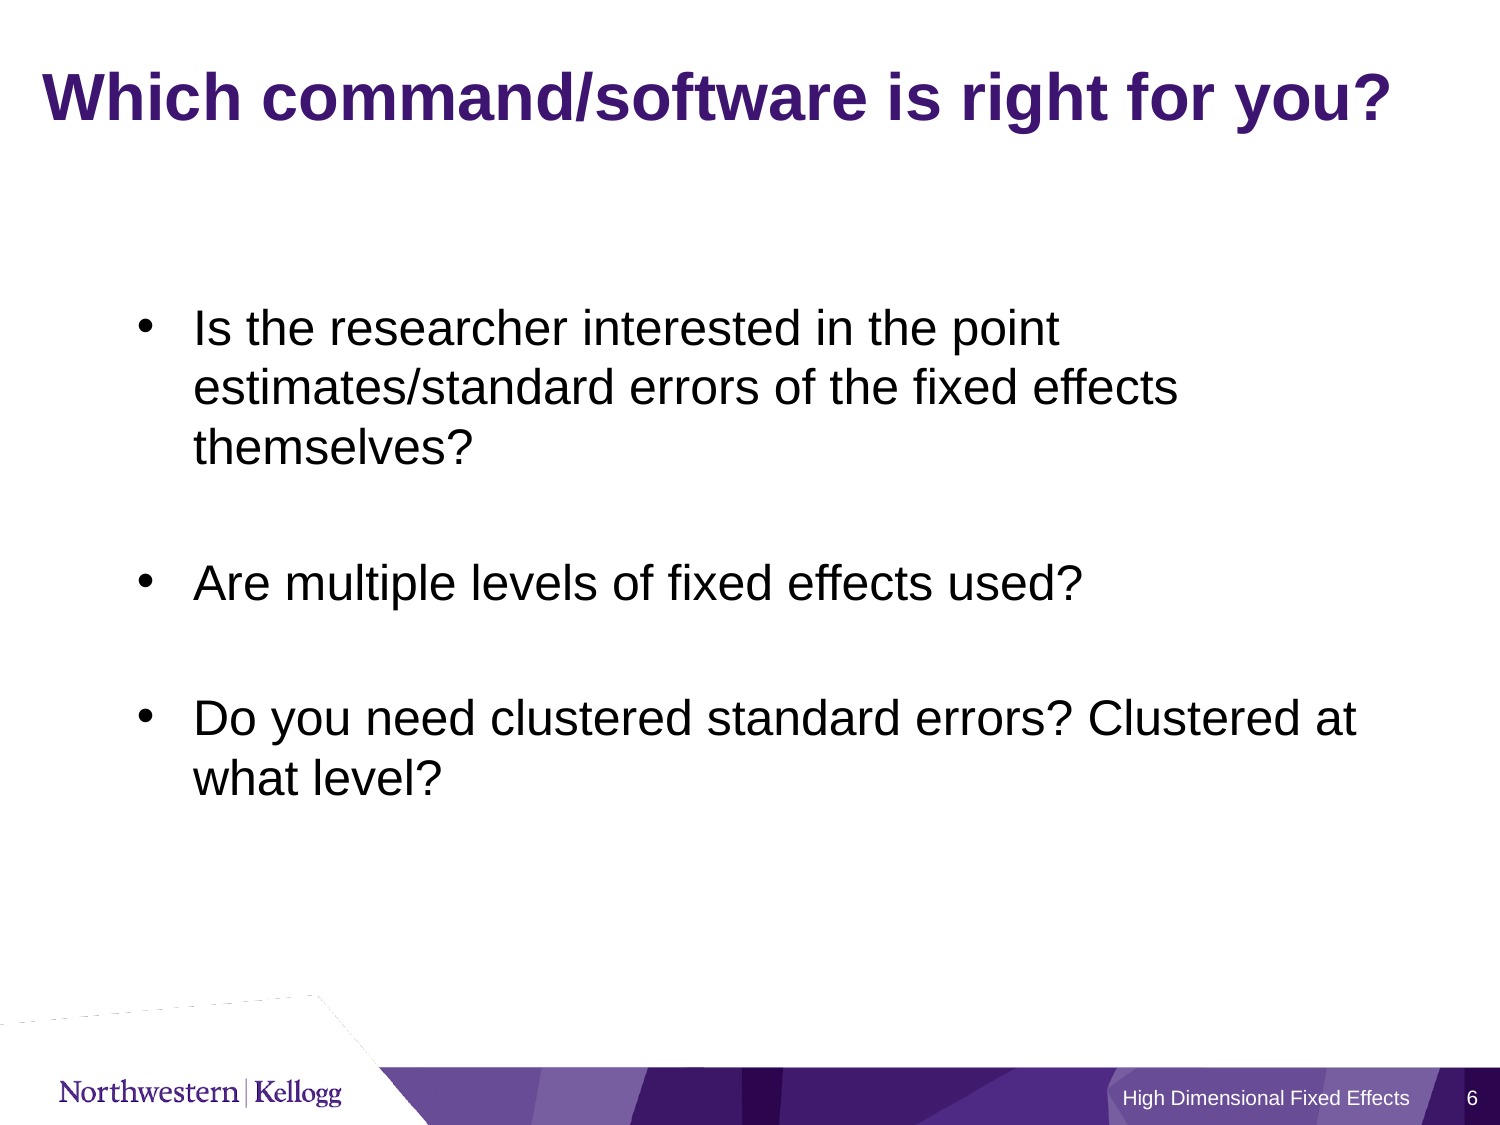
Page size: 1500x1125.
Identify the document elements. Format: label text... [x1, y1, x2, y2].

slide_number 6 [1425, 1067, 1494, 1125]
footer High Dimensional Fixed Effects [750, 1067, 1425, 1125]
list Is the researcher interested in the point estimates/standard errors of the fixed effects themselves? Are multiple levels of fixed effects used? Do you need clustered standard errors? Clustered at what level? [103, 287, 1397, 901]
title Which command/software is right for you? [27, 0, 1472, 188]
picture [0, 0, 1500, 1125]
